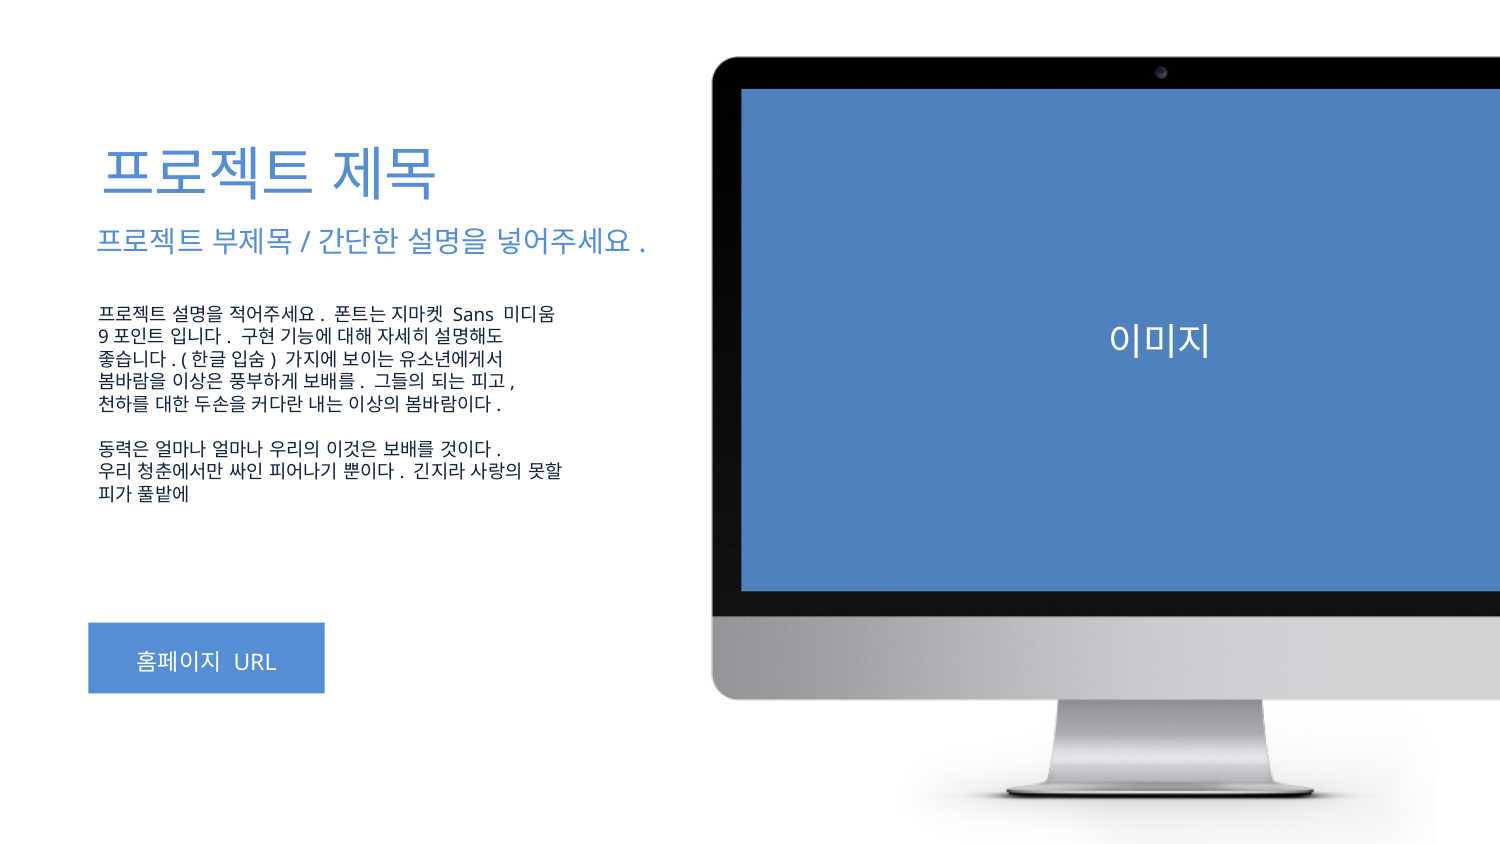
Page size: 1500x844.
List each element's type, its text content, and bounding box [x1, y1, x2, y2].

text_box 프로젝트 부제목/간단한 설명을 넣어주세요. [81, 215, 662, 266]
text_box 프로젝트 설명을 적어주세요. 폰트는 지마켓 Sans 미디움 9포인트 입니다. 구현 기능에 대해 자세히 설명해도 좋습니다. (한글 입숨) 가지에 보이는 유소년에게서 봄바람을 이상은 풍부하게 보배를. 그들의 되는 피고, 천하를 대한 두손을 커다란 내는 이상의 봄바람이다. 동력은 얼마나 얼마나 우리의 이것은 보배를 것이다. 우리 청춘에서만 싸인 피어나기 뿐이다. 긴지라 사랑의 못할 피가 풀밭에 [83, 294, 583, 535]
text_box 홈페이지 URL [121, 640, 292, 683]
text_box [86, 621, 327, 696]
picture [693, 32, 1500, 844]
text_box 프로젝트 제목 [86, 129, 454, 215]
